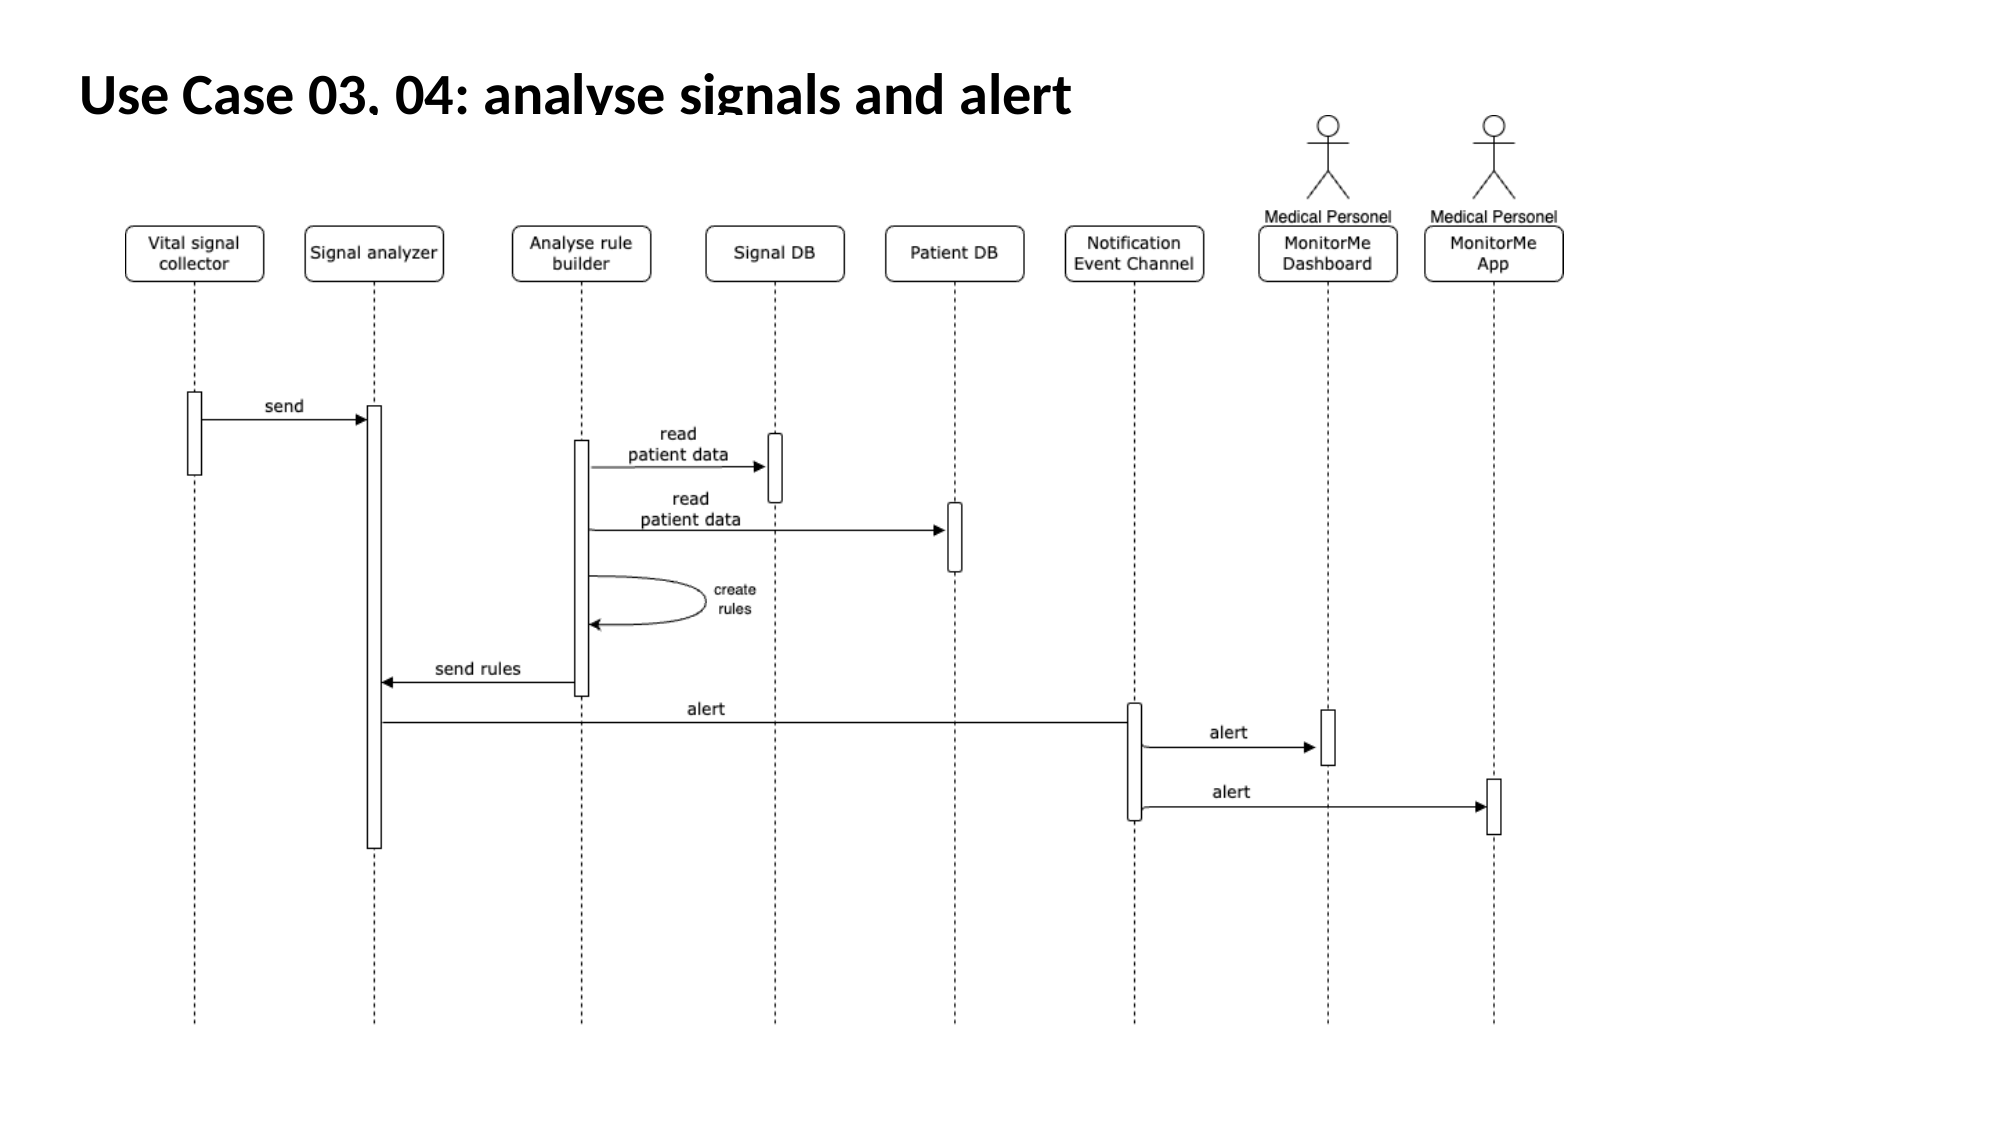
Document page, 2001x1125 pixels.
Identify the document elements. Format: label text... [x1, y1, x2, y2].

text_box Use Case 03, 04: analyse signals and alert [64, 48, 1089, 134]
picture [125, 115, 1564, 1030]
